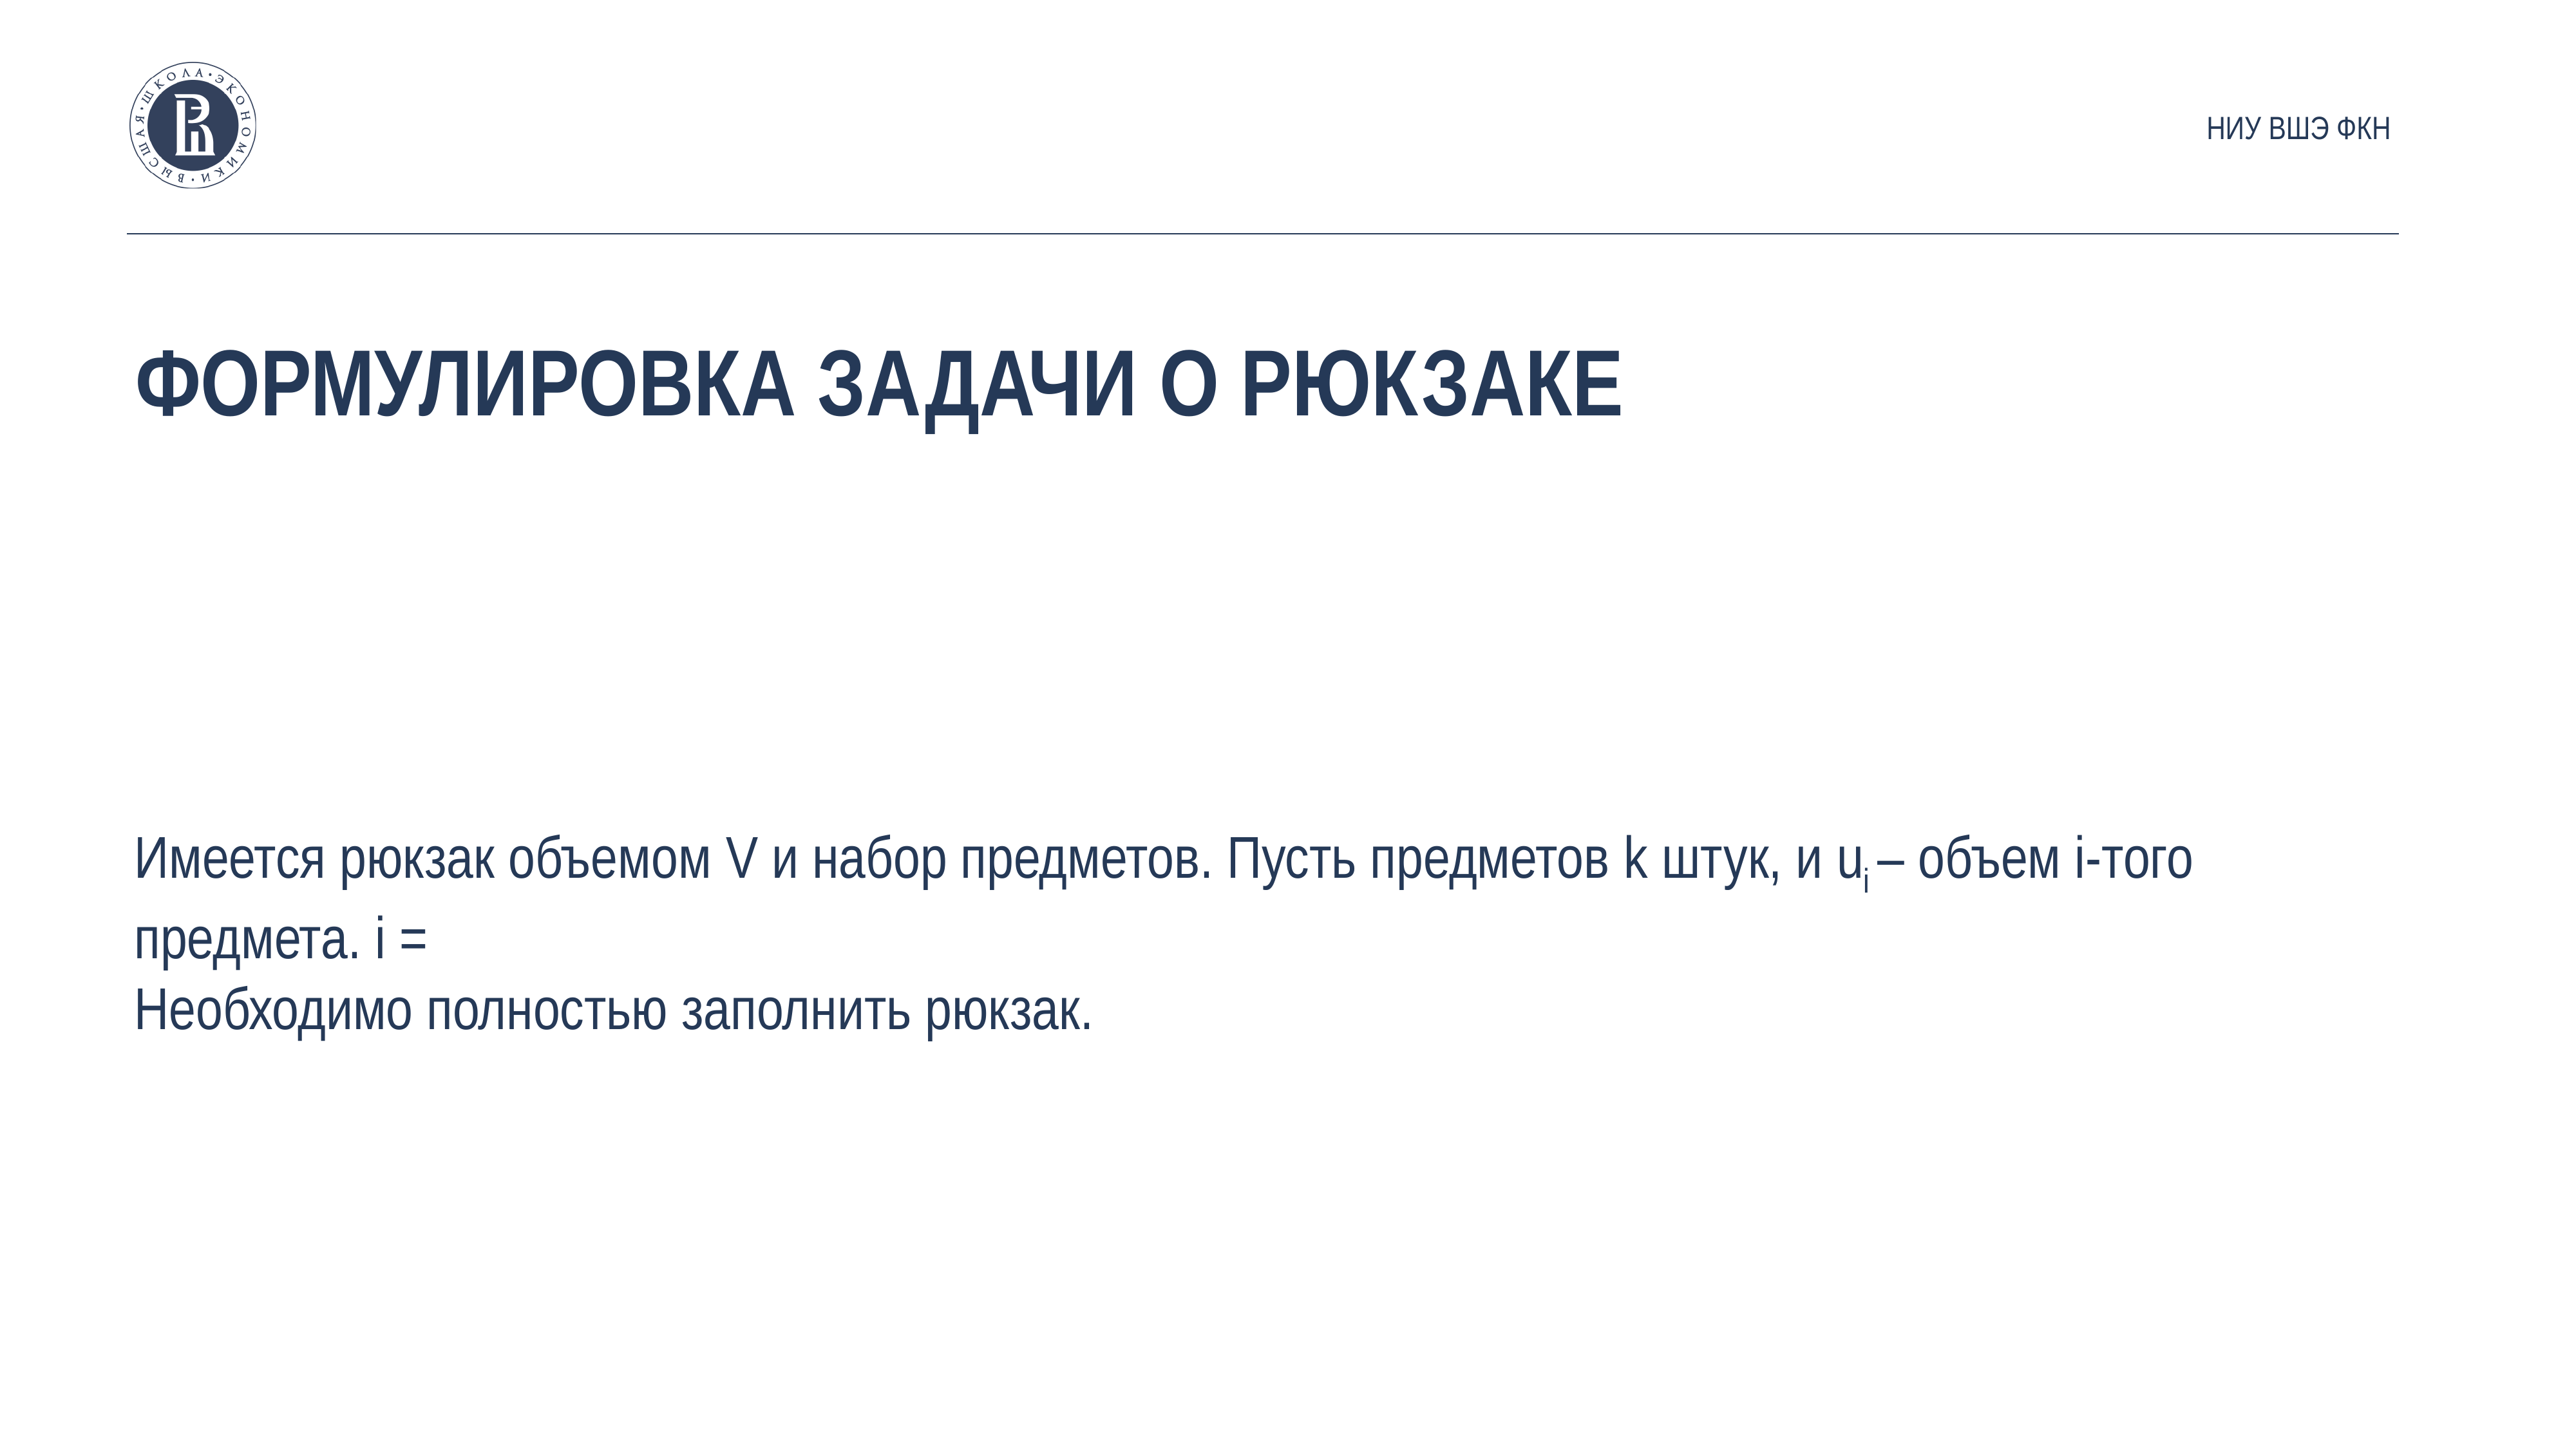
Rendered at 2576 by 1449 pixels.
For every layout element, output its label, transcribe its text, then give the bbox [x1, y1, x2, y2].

text_box Формулировка задачи О рюкзаке [128, 314, 1826, 559]
text_box НИУ ВШЭ ФКН [1198, 100, 2399, 154]
picture [129, 62, 256, 189]
